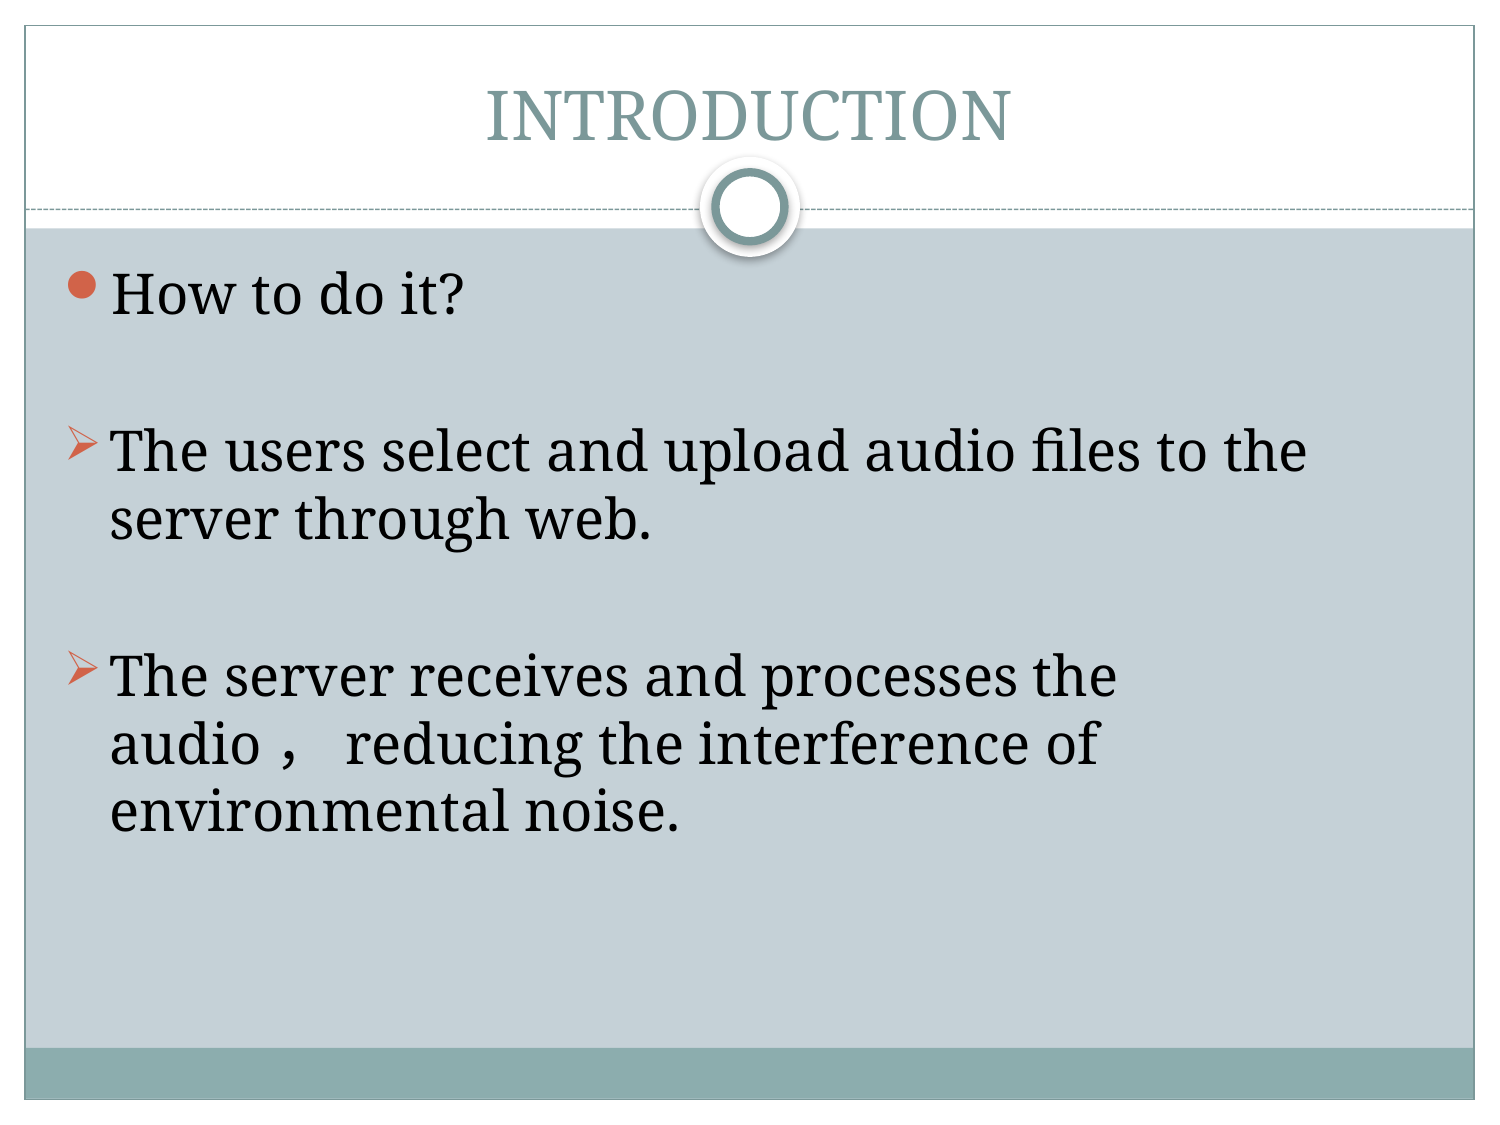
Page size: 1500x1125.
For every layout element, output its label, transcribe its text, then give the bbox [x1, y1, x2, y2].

list How to do it? The users select and upload audio files to the server through web. The server receives and processes the audio，reducing the interference of environmental noise. [49, 250, 1445, 1001]
title INTRODUCTION [49, 37, 1450, 162]
